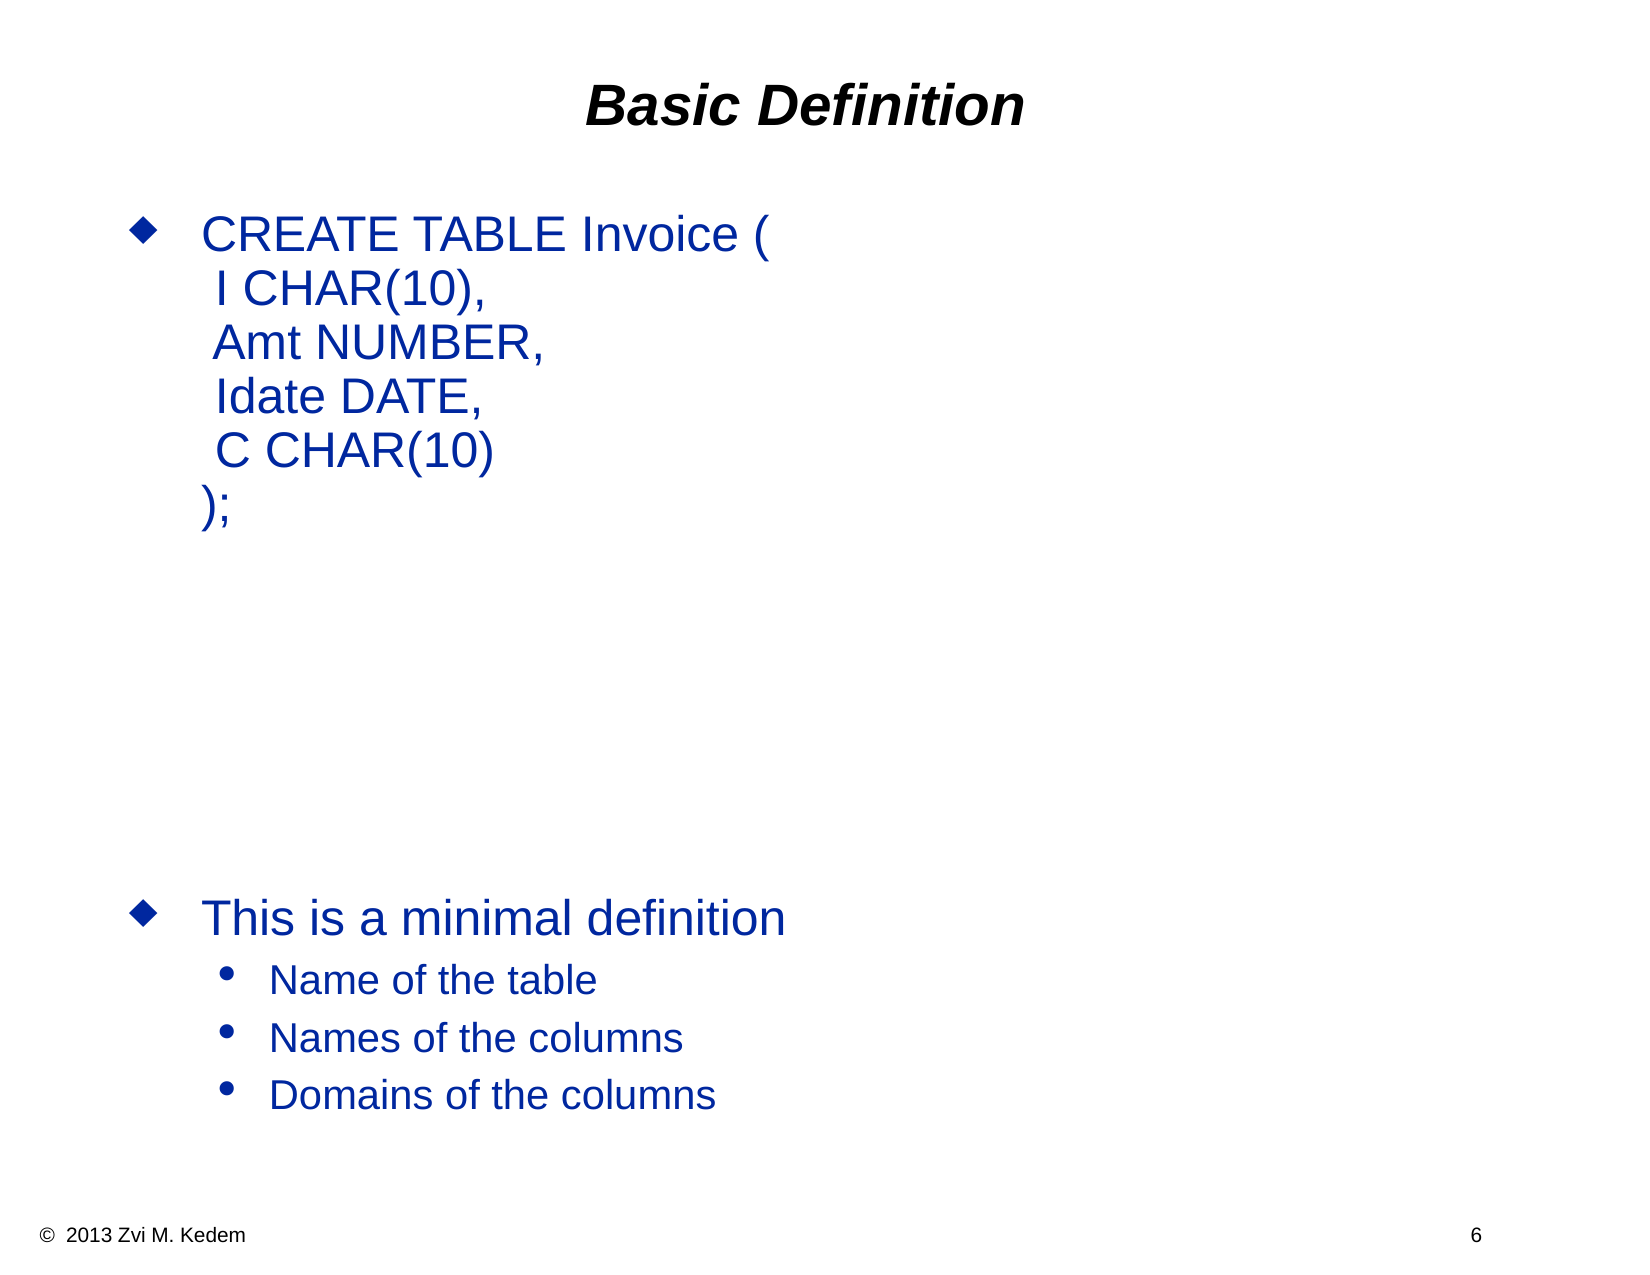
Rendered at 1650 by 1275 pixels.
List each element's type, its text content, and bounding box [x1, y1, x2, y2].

title Basic Definition [111, 36, 1501, 176]
list CREATE TABLE Invoice ( I CHAR(10), Amt NUMBER, Idate DATE, C CHAR(10) ); This is a minimal definition Name of the table Names of the columns Domains of the columns [111, 199, 1513, 1201]
